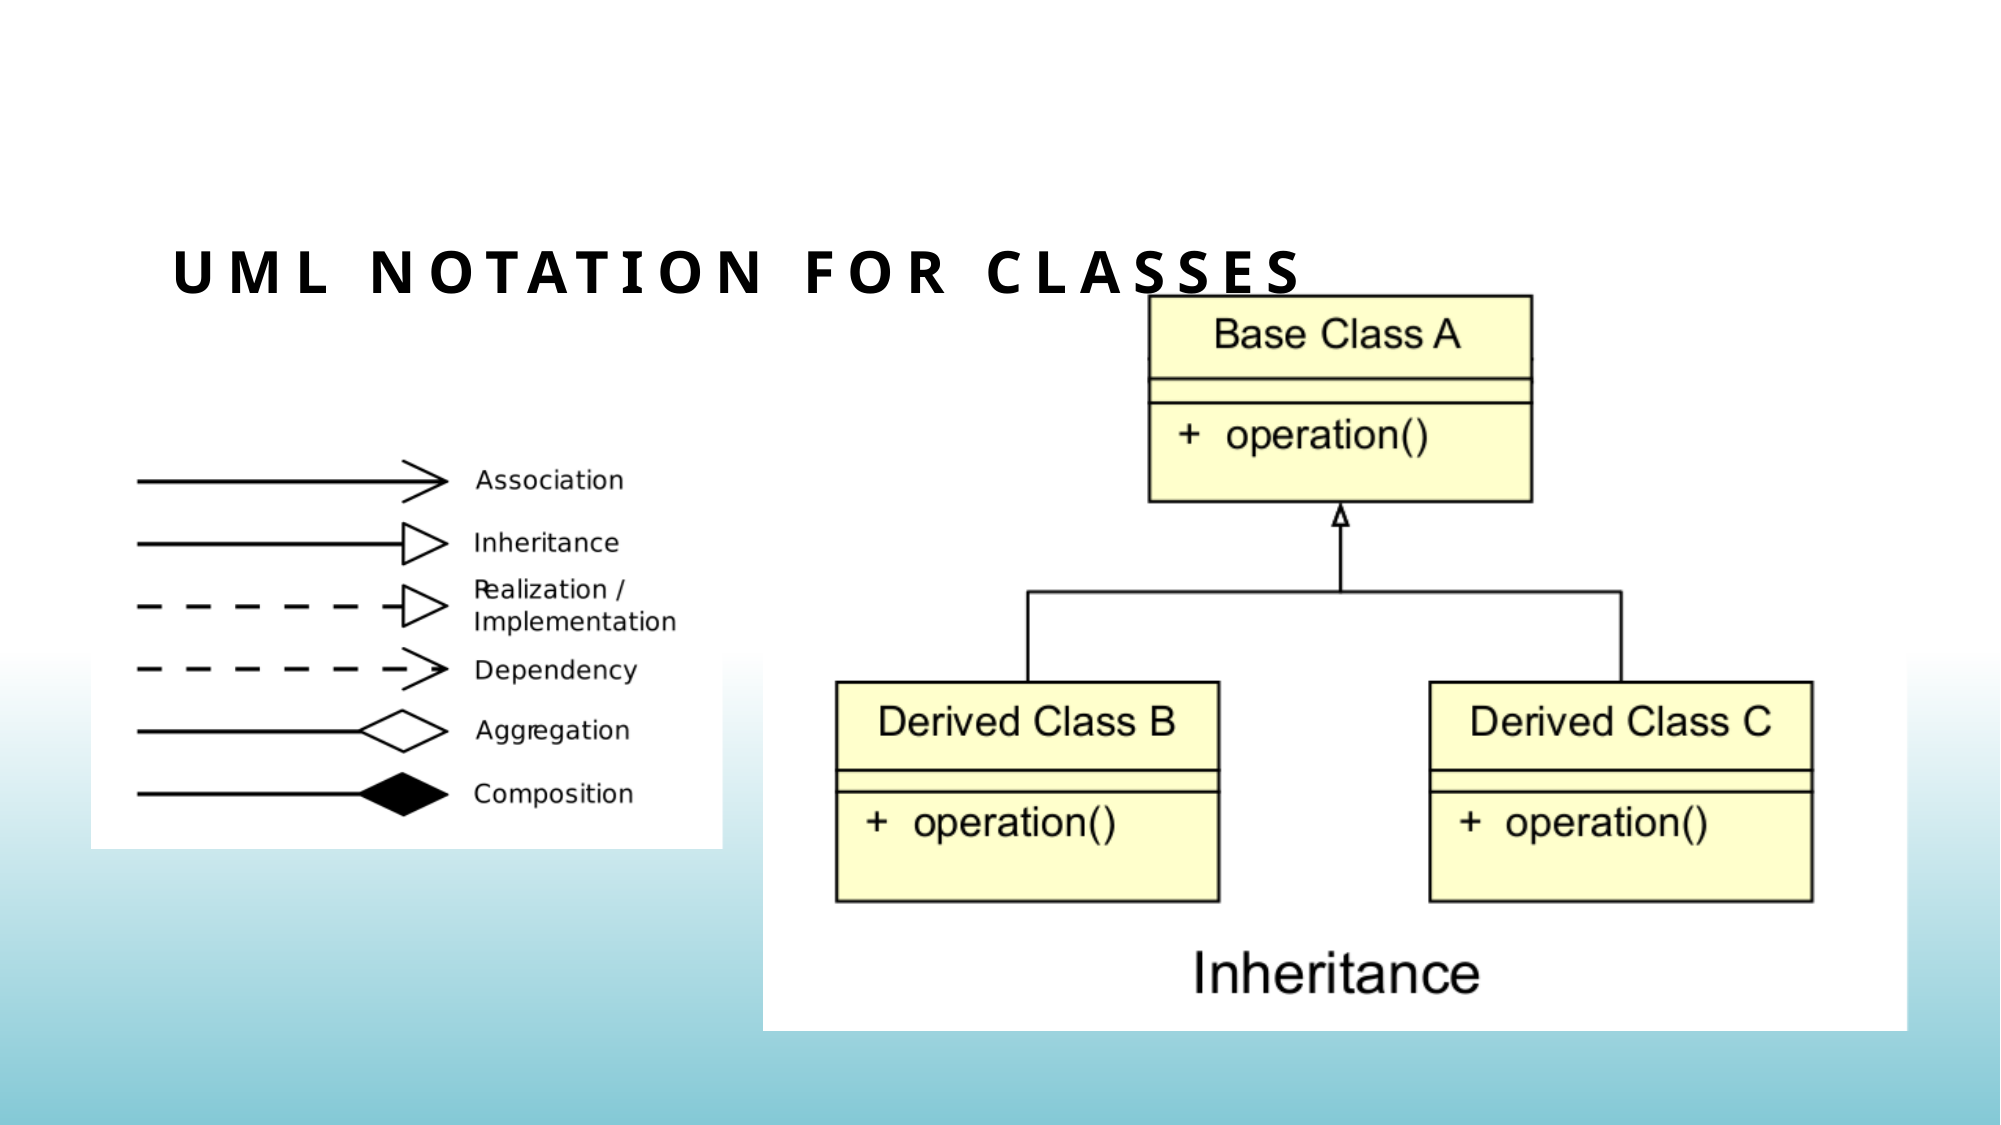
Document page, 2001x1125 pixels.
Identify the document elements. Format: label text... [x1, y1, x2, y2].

picture [91, 400, 724, 849]
title UML Notation for Classes [156, 124, 1844, 313]
picture [763, 218, 1909, 1031]
